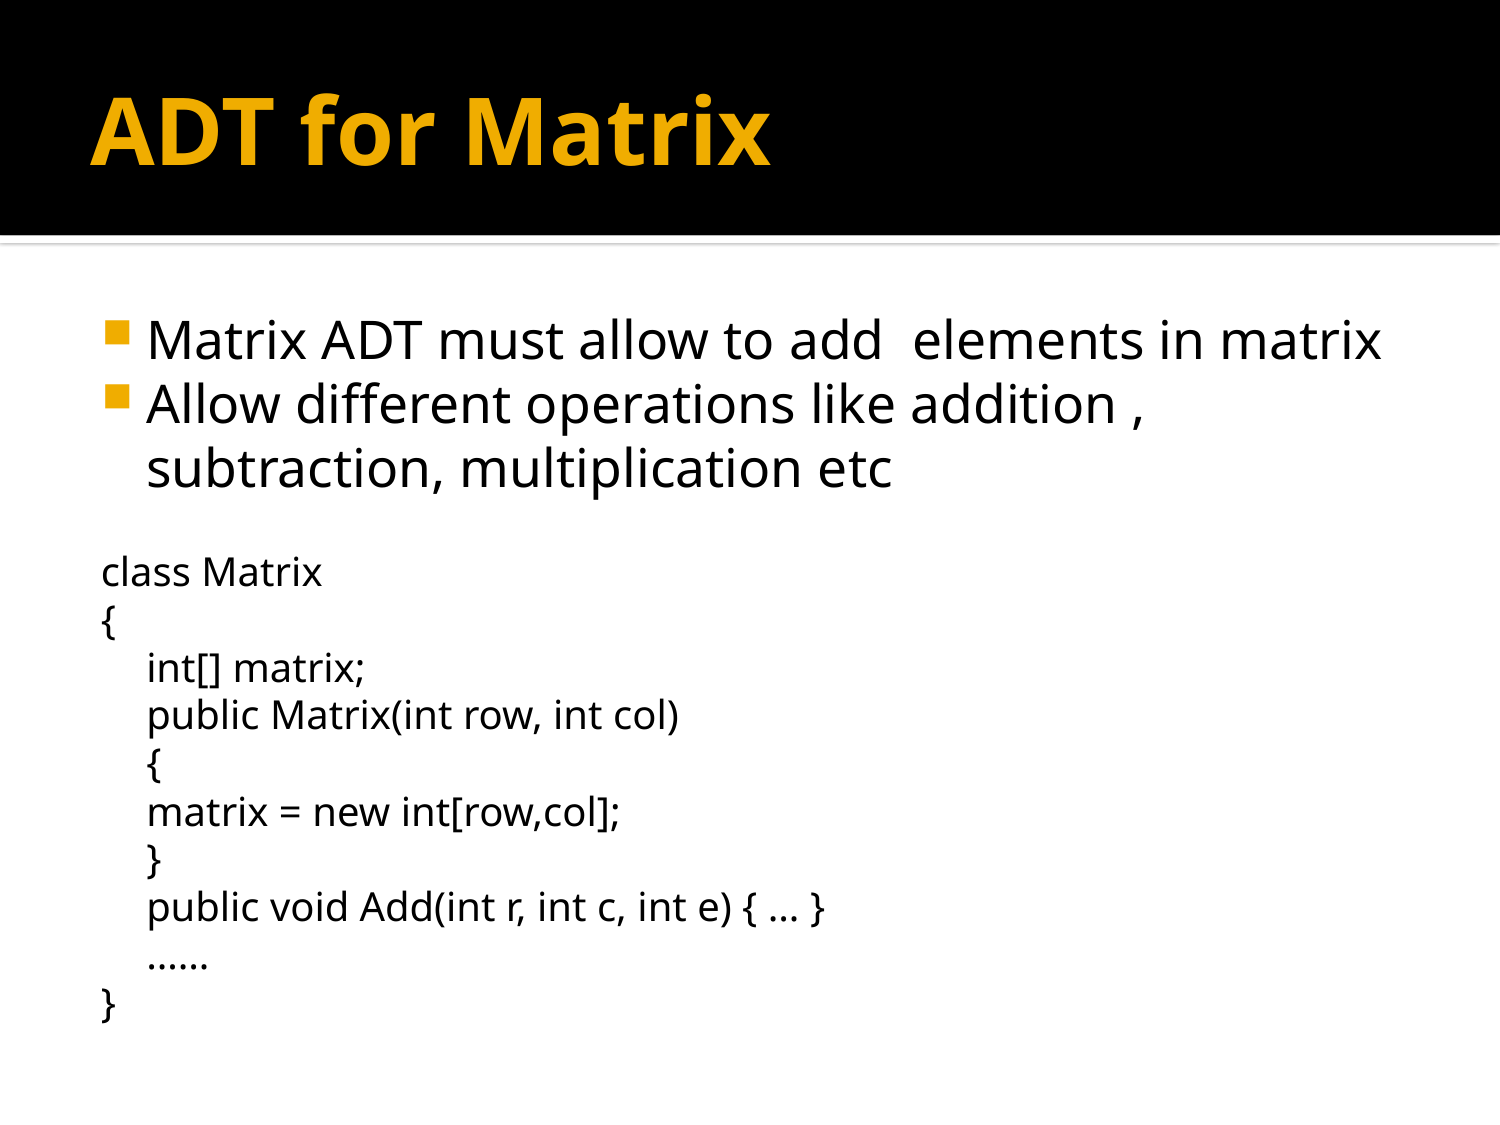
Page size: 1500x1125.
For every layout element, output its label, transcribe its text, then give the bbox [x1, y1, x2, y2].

list Matrix ADT must allow to add elements in matrix Allow different operations like addition , subtraction, multiplication etc class Matrix { int[] matrix; public Matrix(int row, int col) { matrix = new int[row,col]; } public void Add(int r, int c, int e) { … } …… } [75, 291, 1425, 1050]
title ADT for Matrix [75, 25, 1425, 231]
